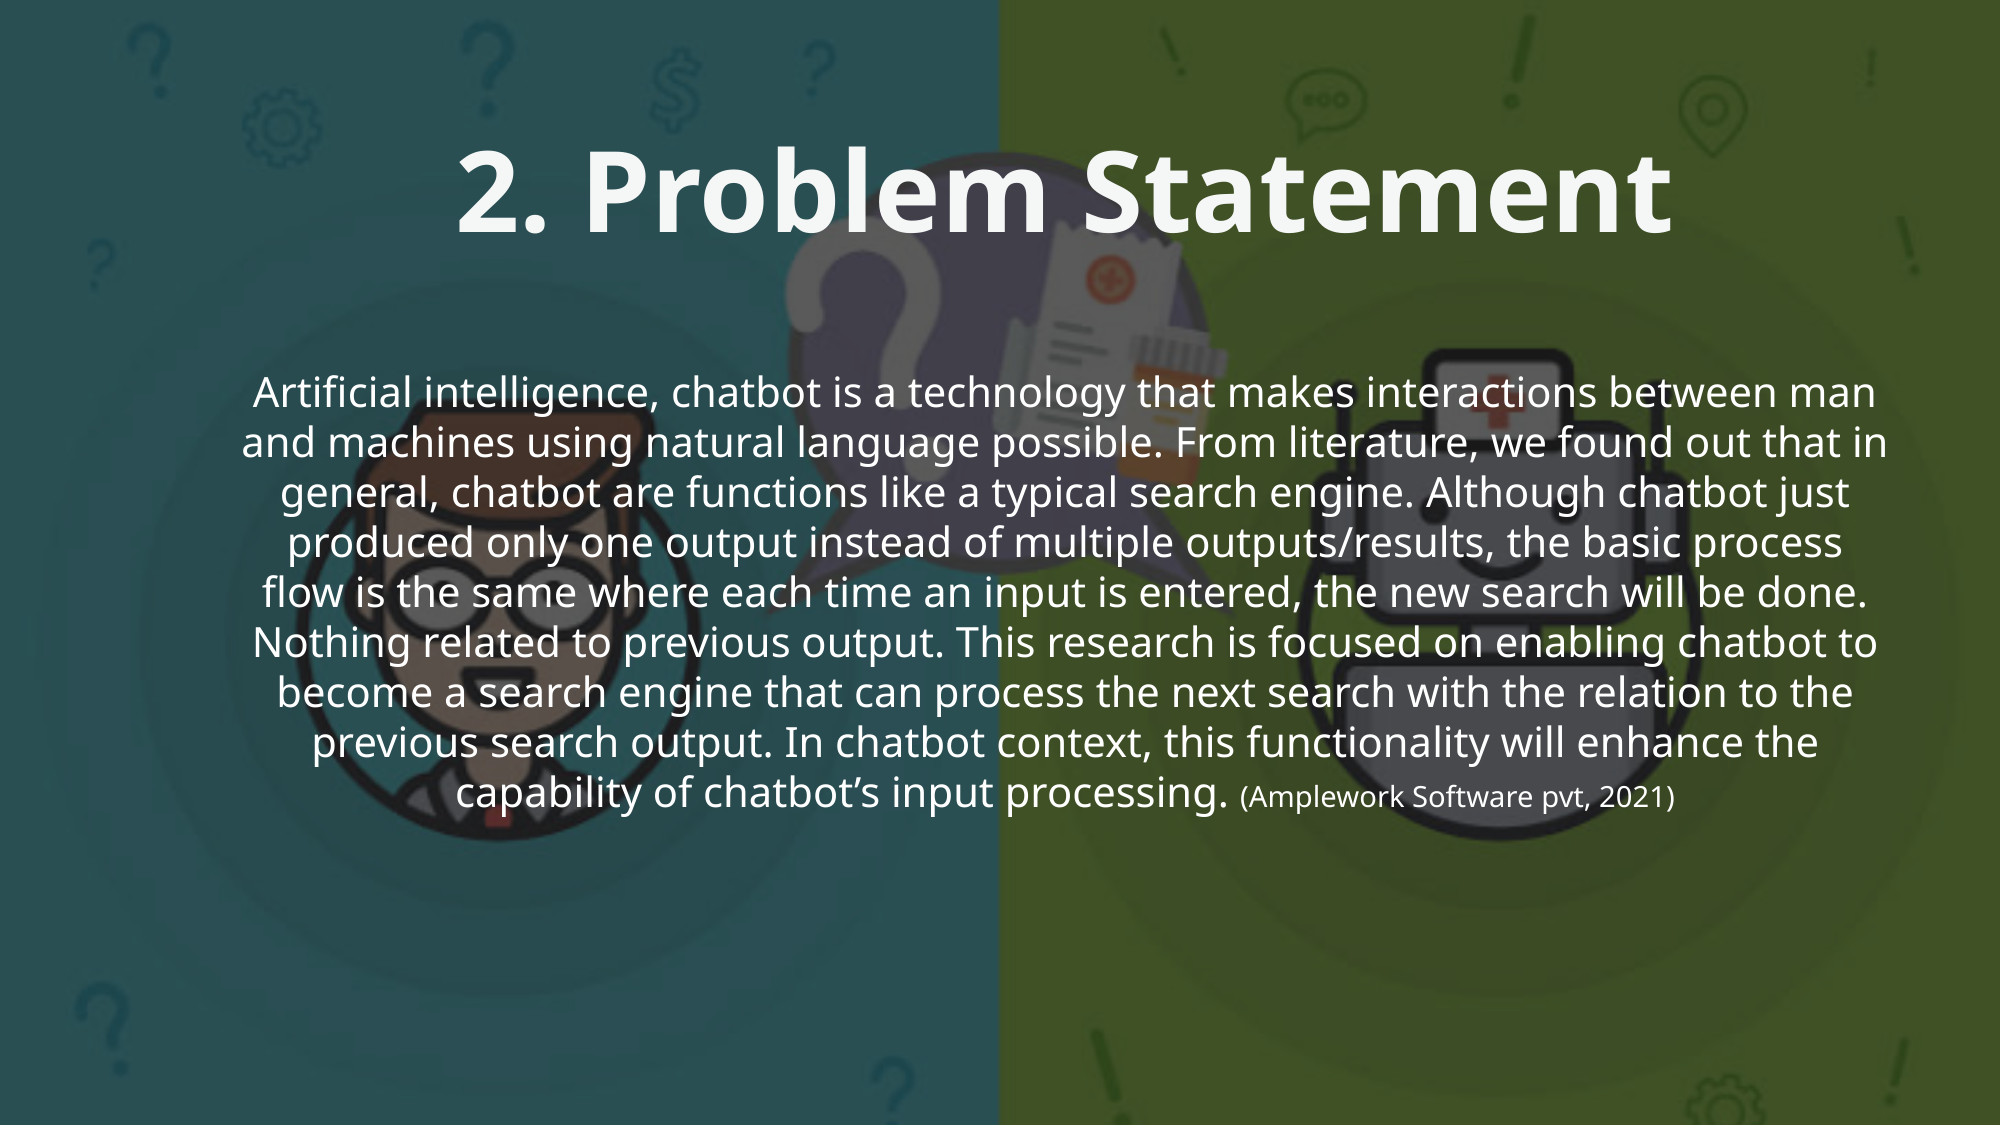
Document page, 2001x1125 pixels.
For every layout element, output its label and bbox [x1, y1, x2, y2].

list [0, 0, 2000, 1125]
